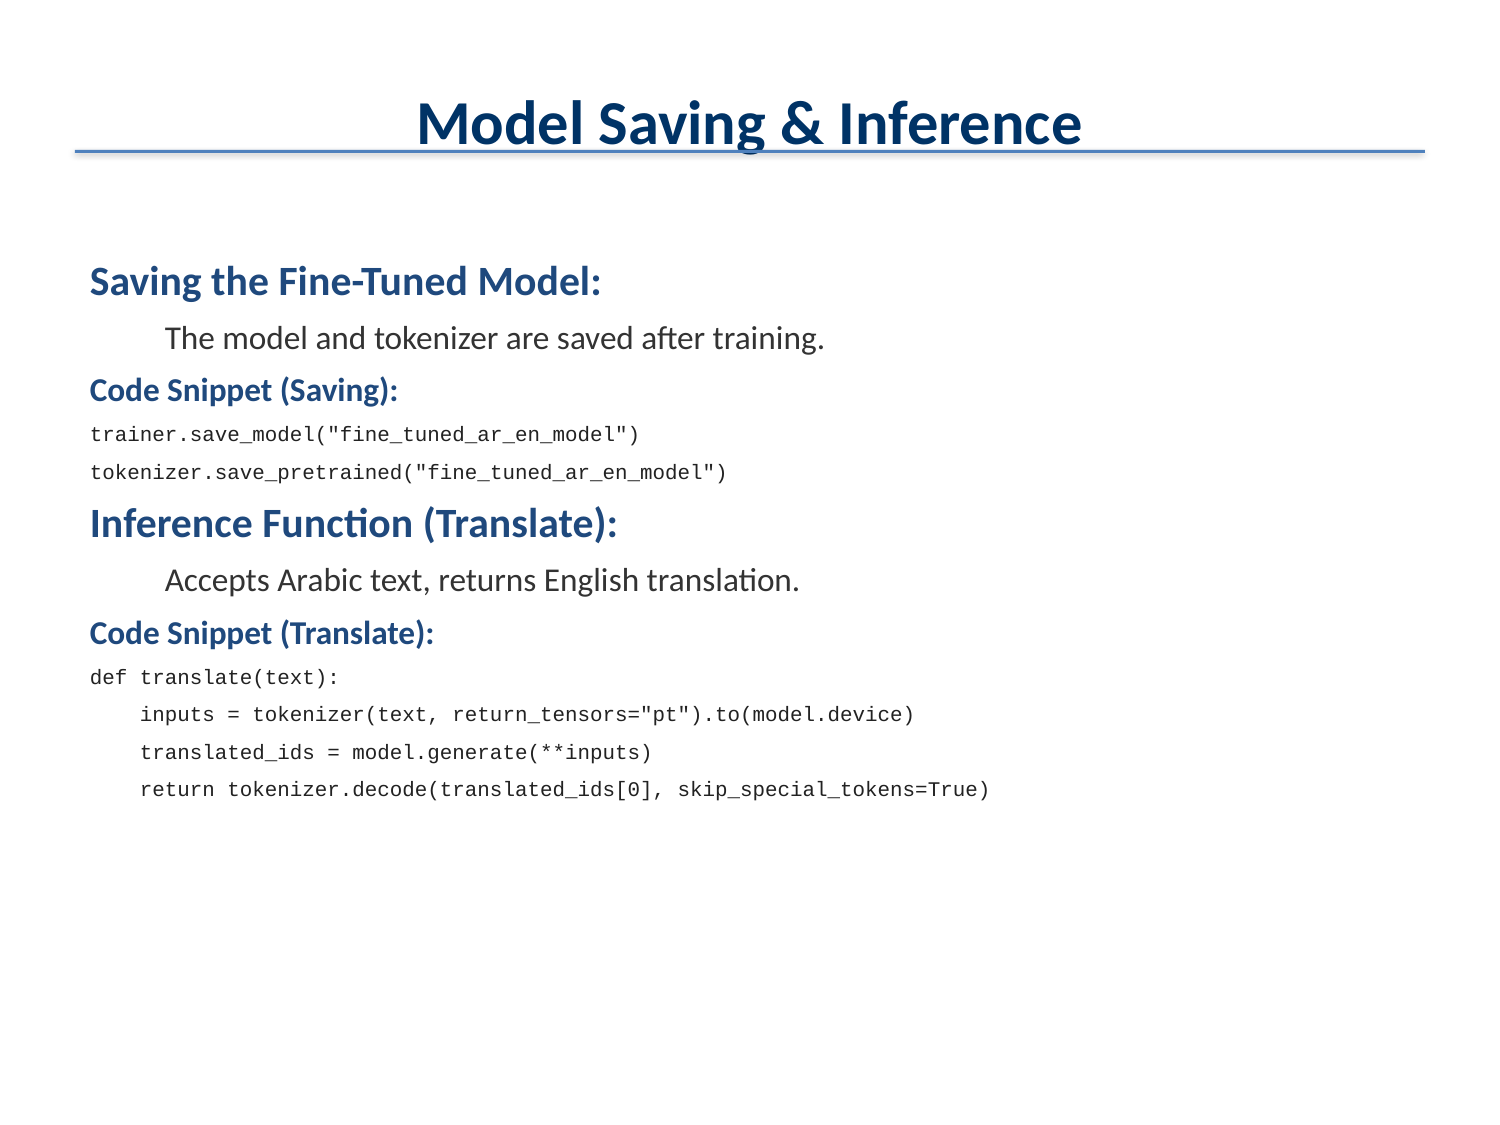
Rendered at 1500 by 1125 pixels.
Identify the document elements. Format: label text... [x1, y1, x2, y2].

text_box [74, 149, 1426, 154]
text_box Saving the Fine-Tuned Model: The model and tokenizer are saved after training. Code Snippet (Saving): trainer.save_model("fine_tuned_ar_en_model") tokenizer.save_pretrained("fine_tuned_ar_en_model") Inference Function (Translate): Accepts Arabic text, returns English translation. Code Snippet (Translate): def translate(text): inputs = tokenizer(text, return_tensors="pt").to(model.device) translated_ids = model.generate(**inputs) return tokenizer.decode(translated_ids[0], skip_special_tokens=True) [74, 194, 1425, 809]
text_box Model Saving & Inference [401, 29, 1099, 148]
